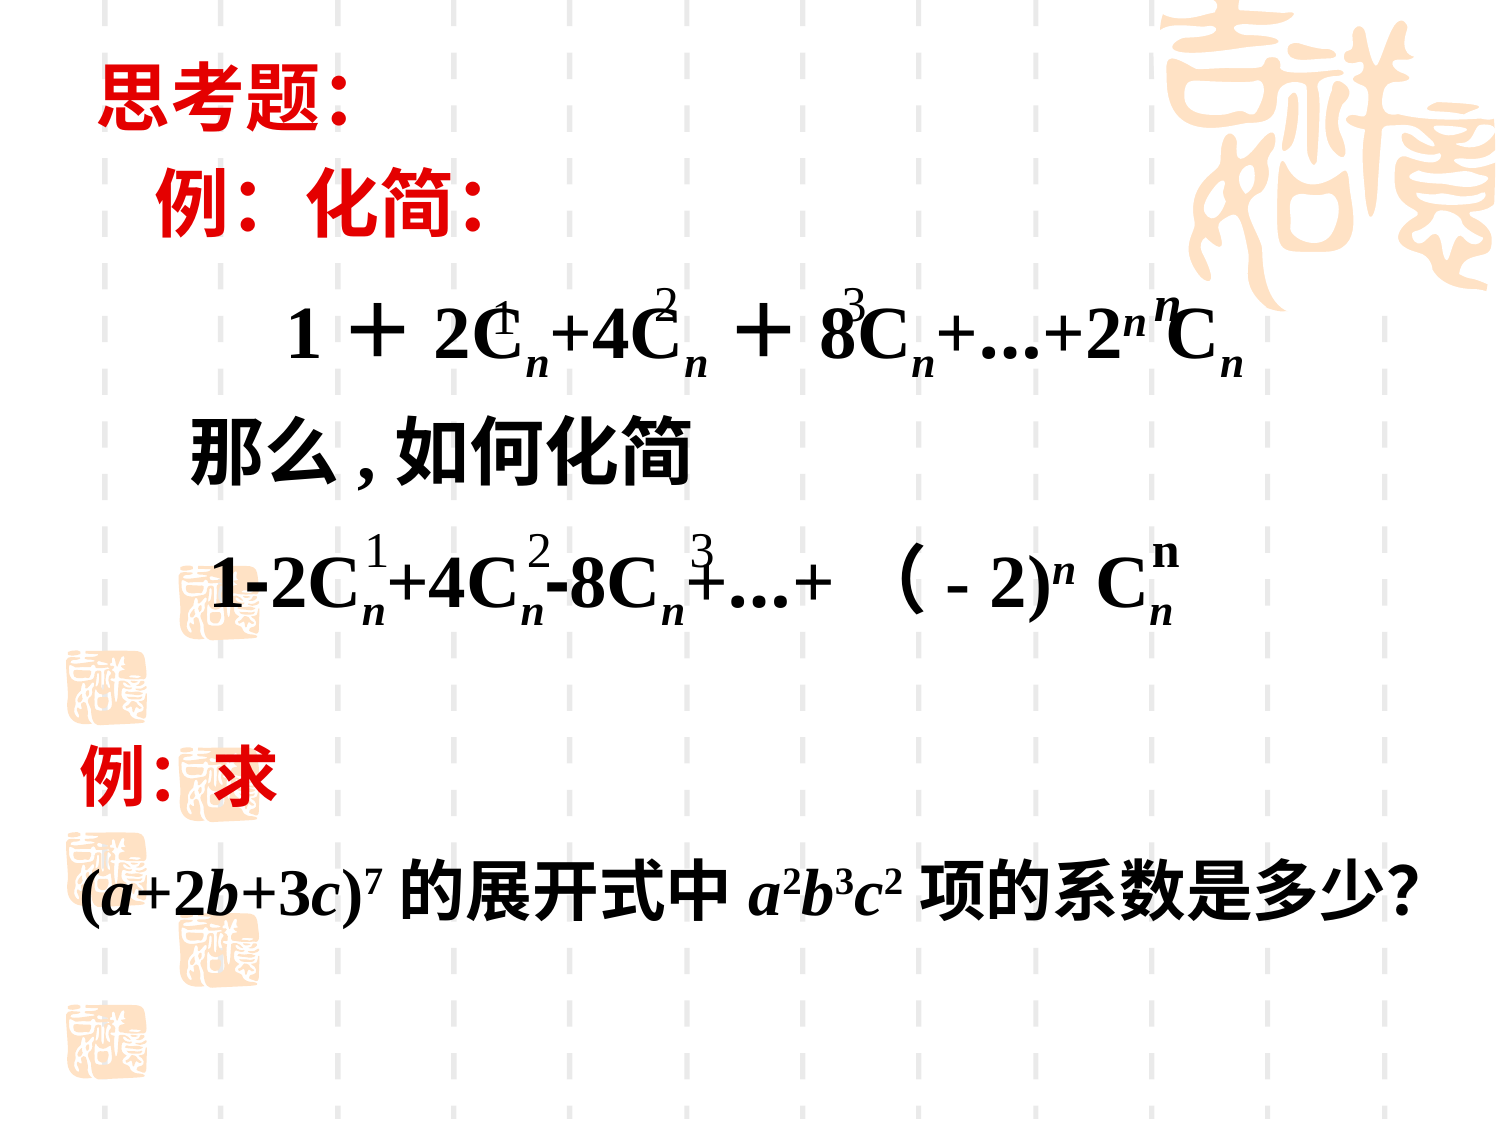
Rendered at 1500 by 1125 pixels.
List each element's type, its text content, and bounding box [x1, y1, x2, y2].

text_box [174, 397, 1400, 638]
text_box 例：求 (a+2b+3c)7的展开式中a2b3c2项的系数是多少？ [64, 727, 1436, 1016]
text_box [139, 148, 1365, 390]
text_box 思考题： [81, 42, 428, 148]
